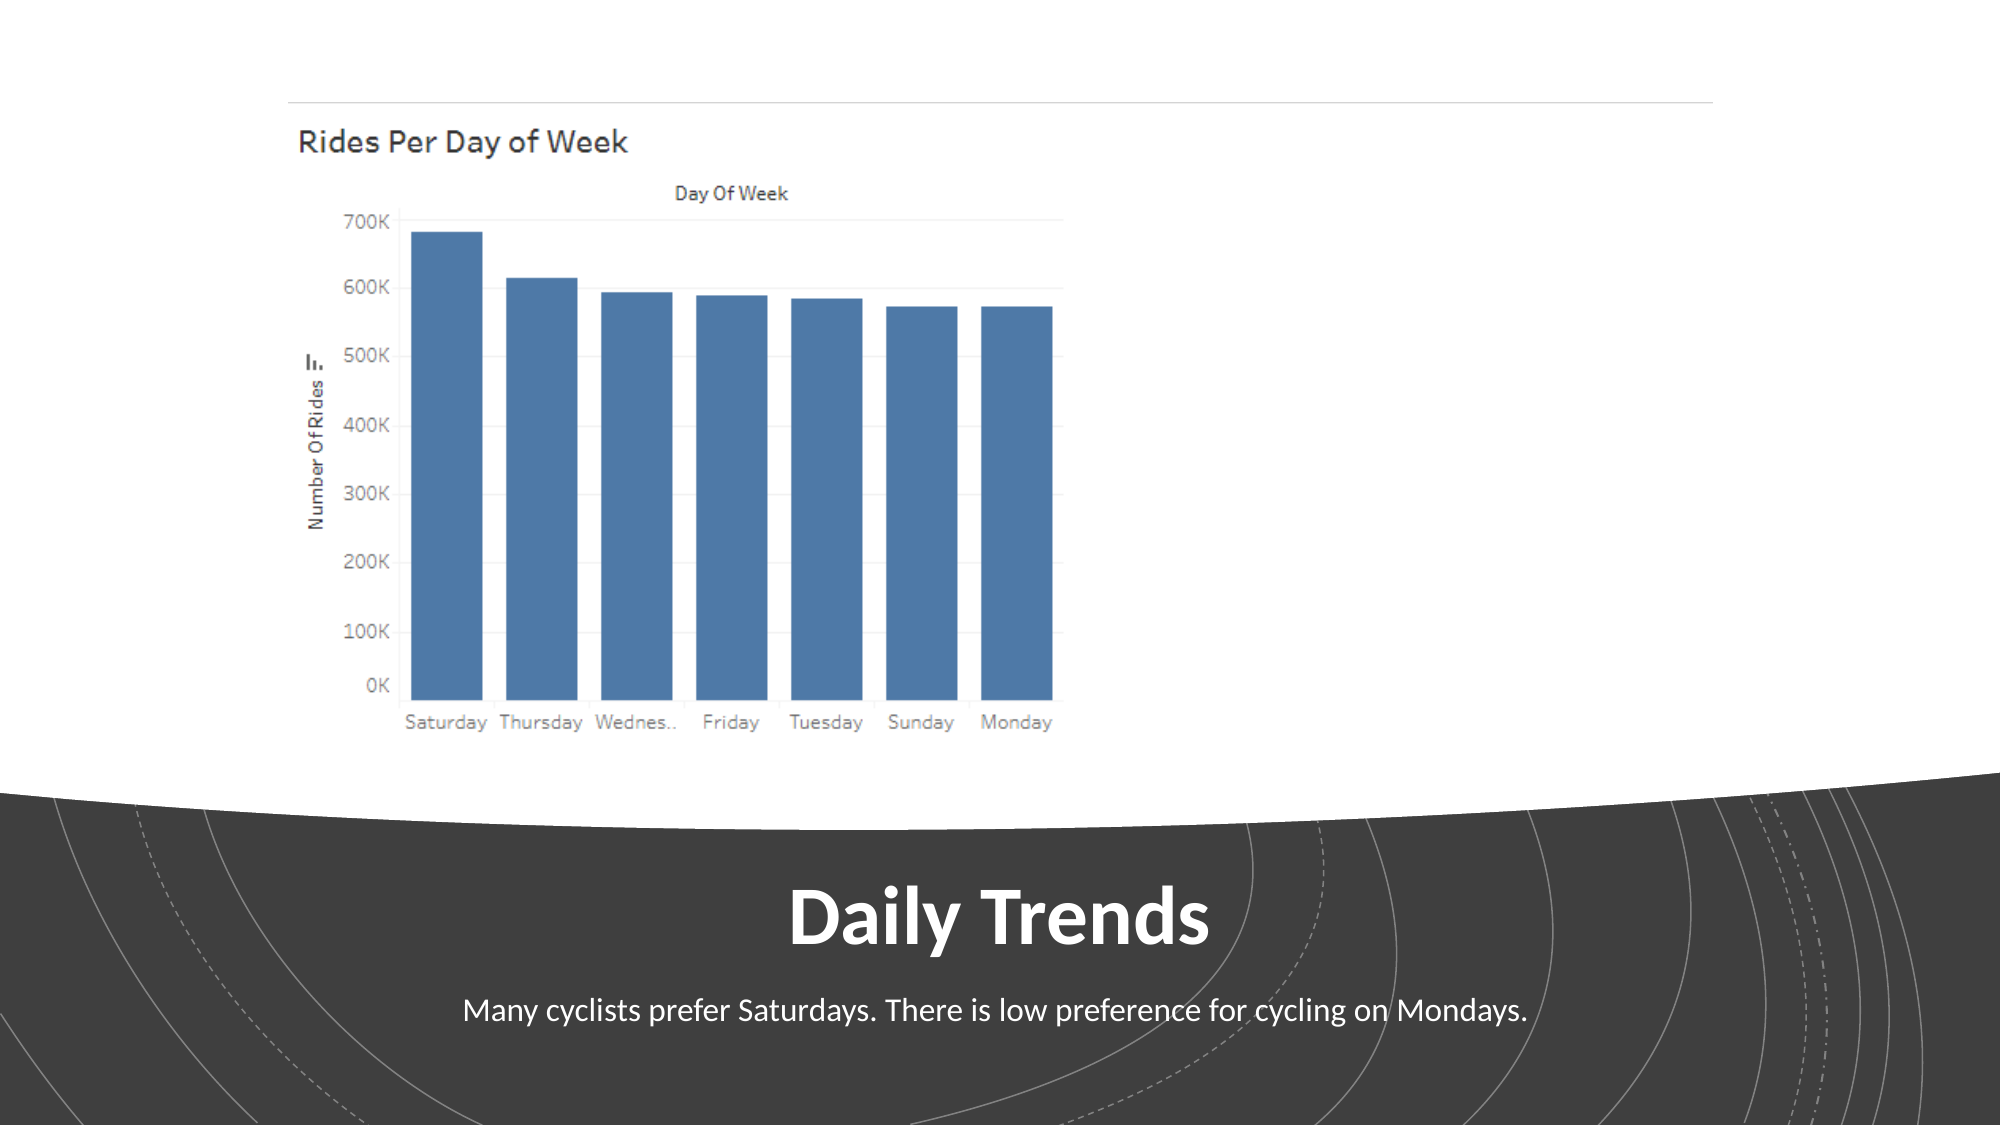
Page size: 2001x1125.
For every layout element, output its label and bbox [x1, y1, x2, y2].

text_box [0, 0, 2000, 1125]
picture [288, 102, 1714, 738]
